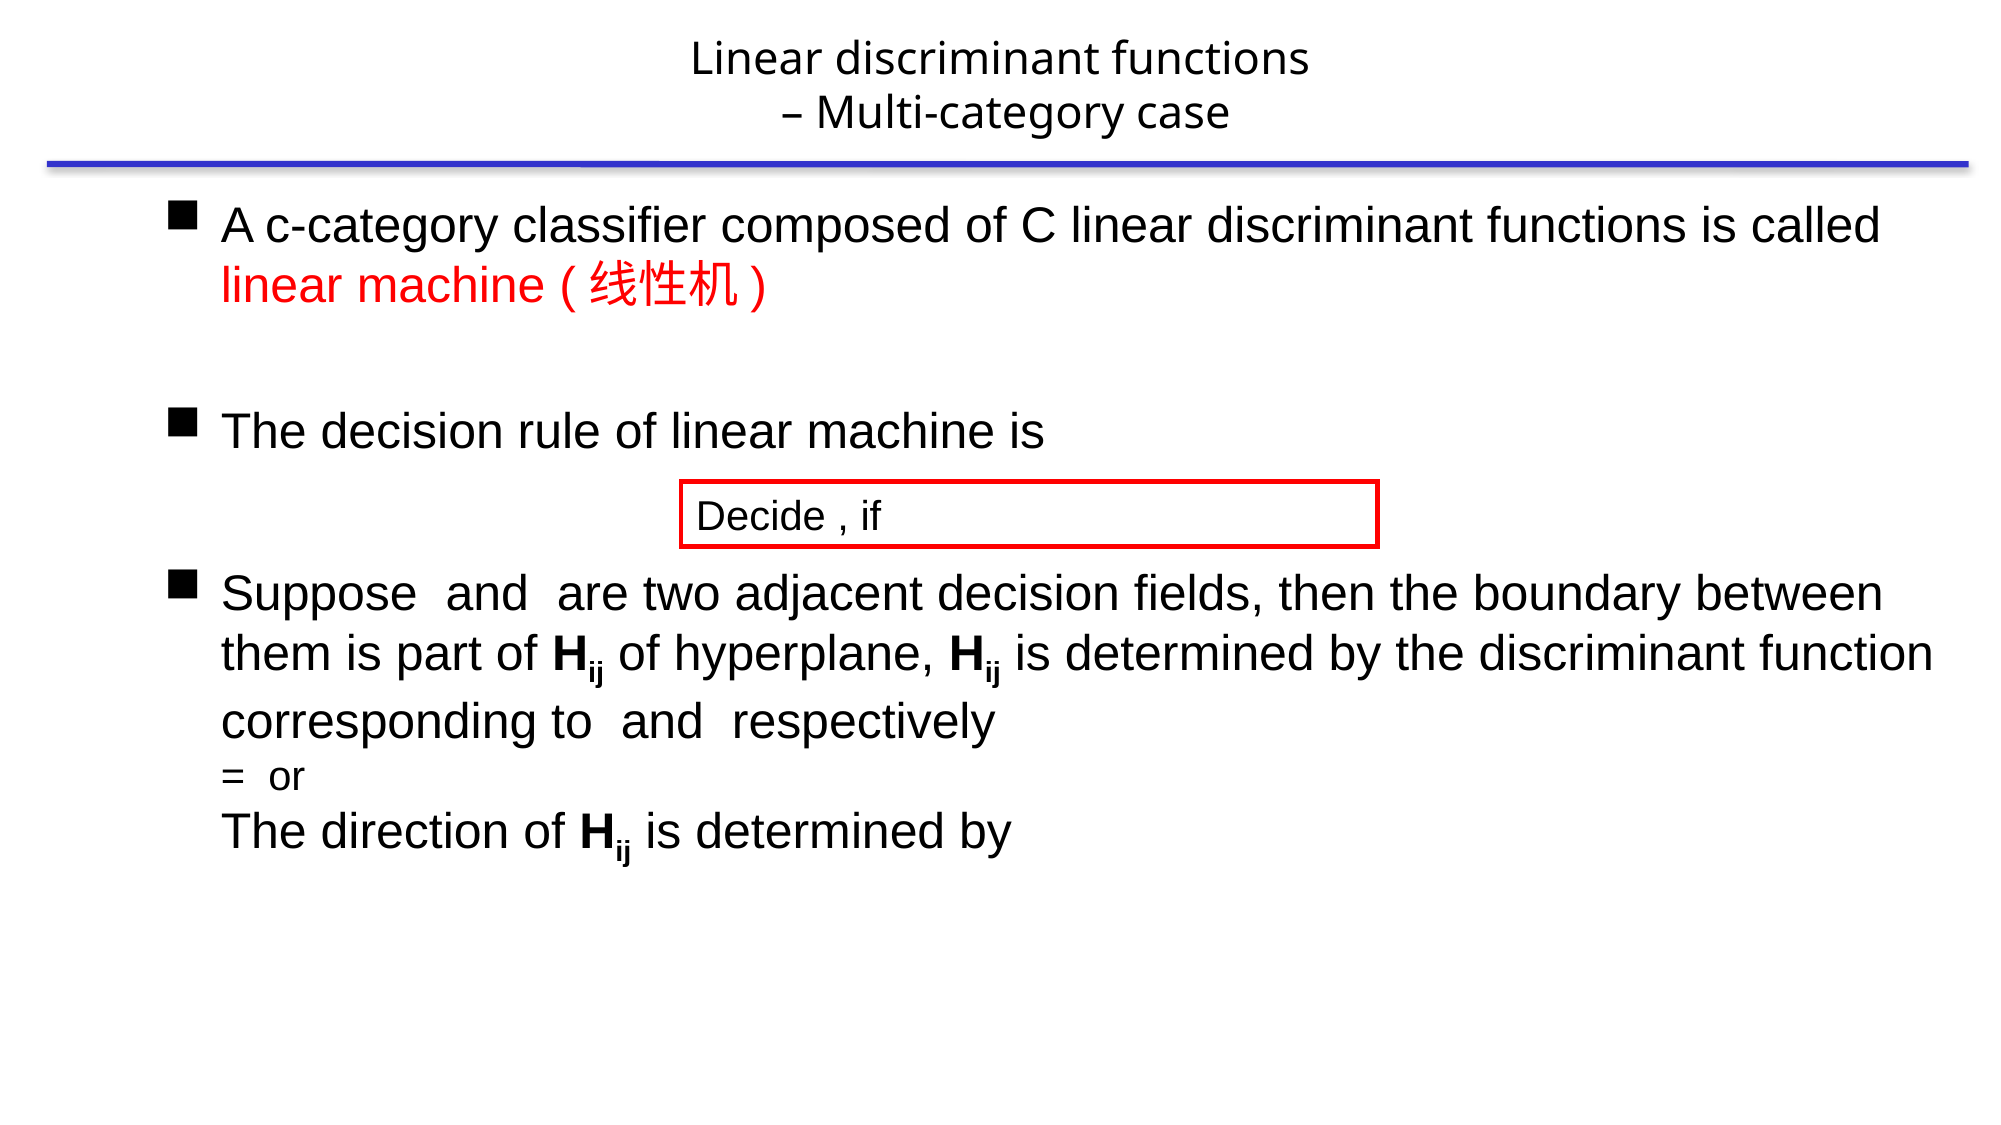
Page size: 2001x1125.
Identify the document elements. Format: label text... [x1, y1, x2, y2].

title Linear discriminant functions – Multi-category case [249, 20, 1750, 146]
